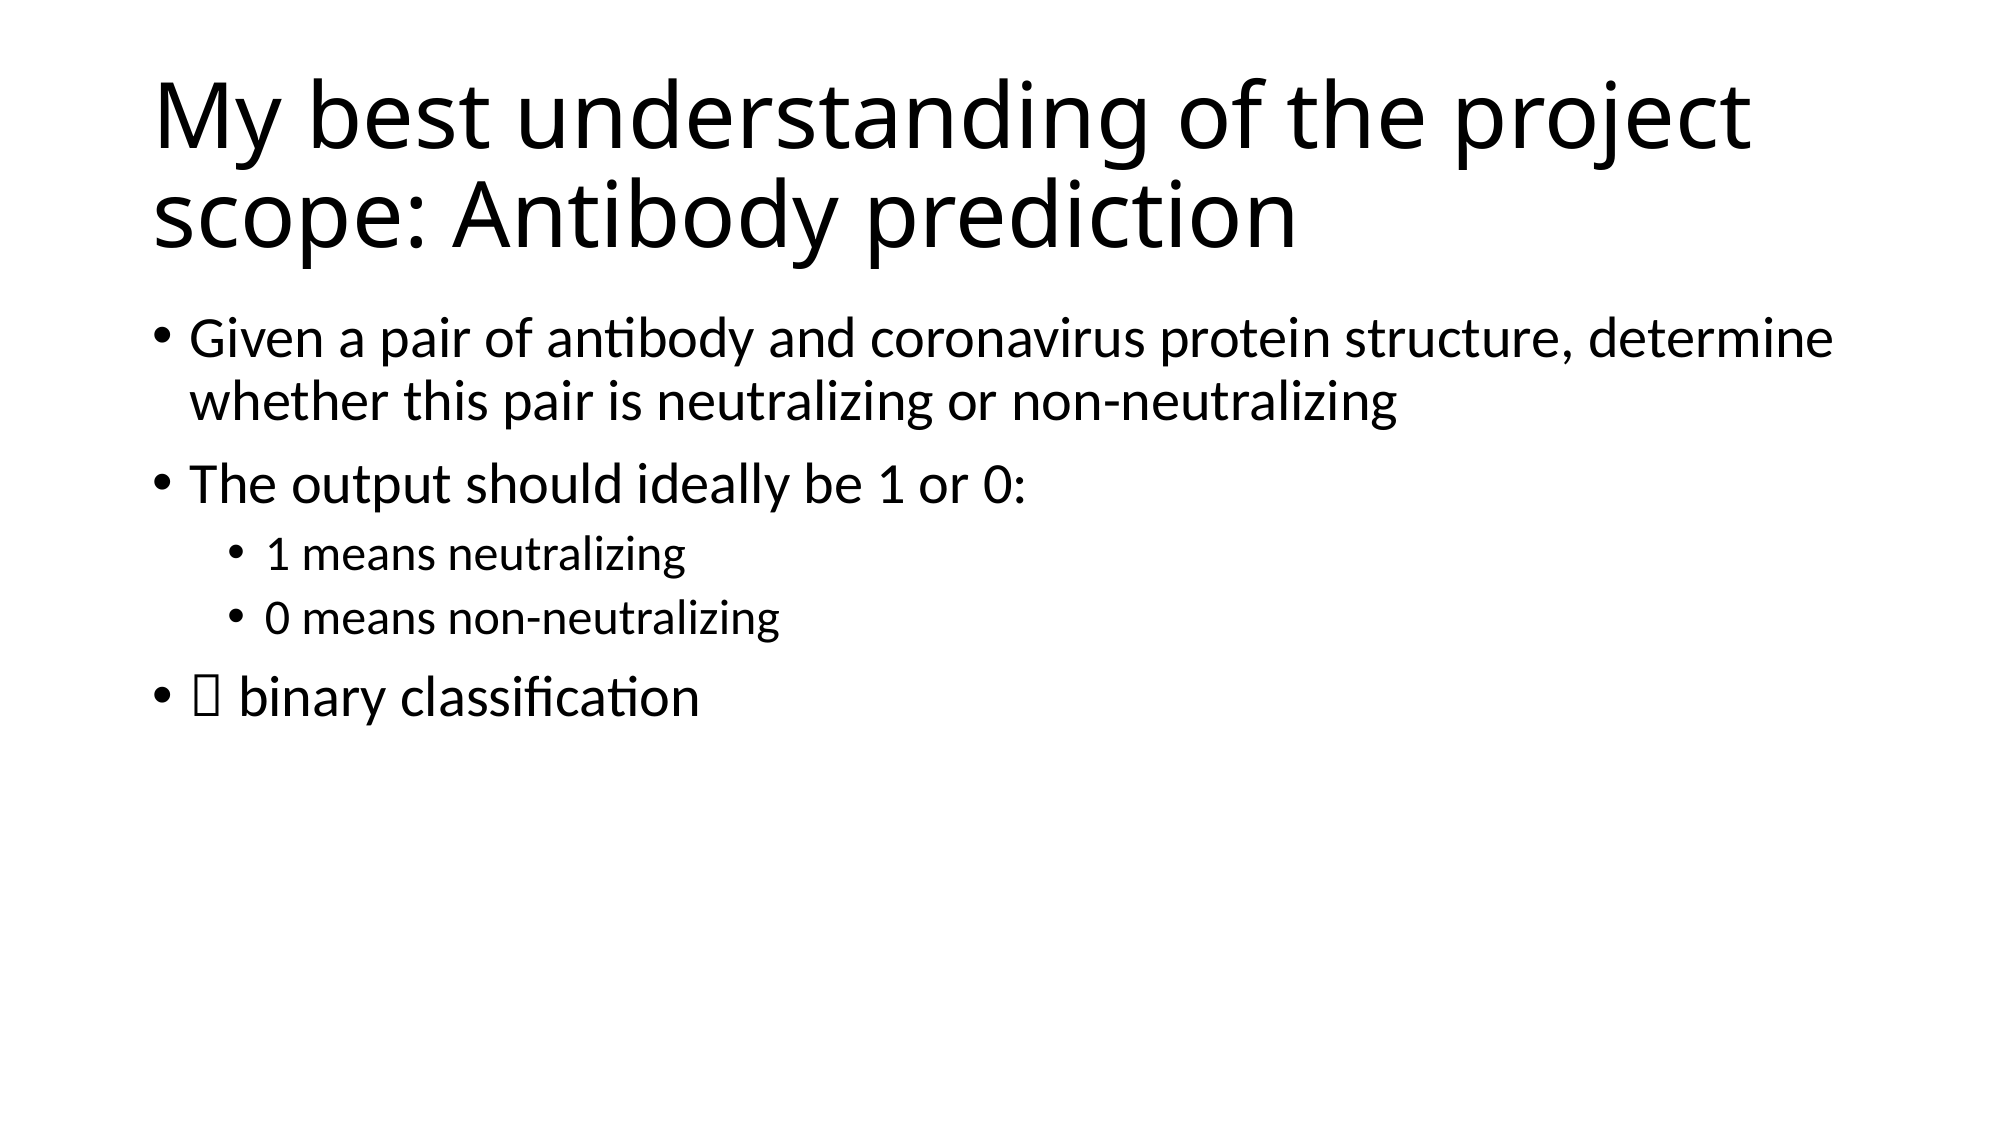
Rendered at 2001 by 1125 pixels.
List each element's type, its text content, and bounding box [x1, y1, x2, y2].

list Given a pair of antibody and coronavirus protein structure, determine whether this pair is neutralizing or non-neutralizing The output should ideally be 1 or 0: 1 means neutralizing 0 means non-neutralizing  binary classification [137, 299, 1863, 1014]
title My best understanding of the project scope: Antibody prediction [137, 59, 1863, 278]
